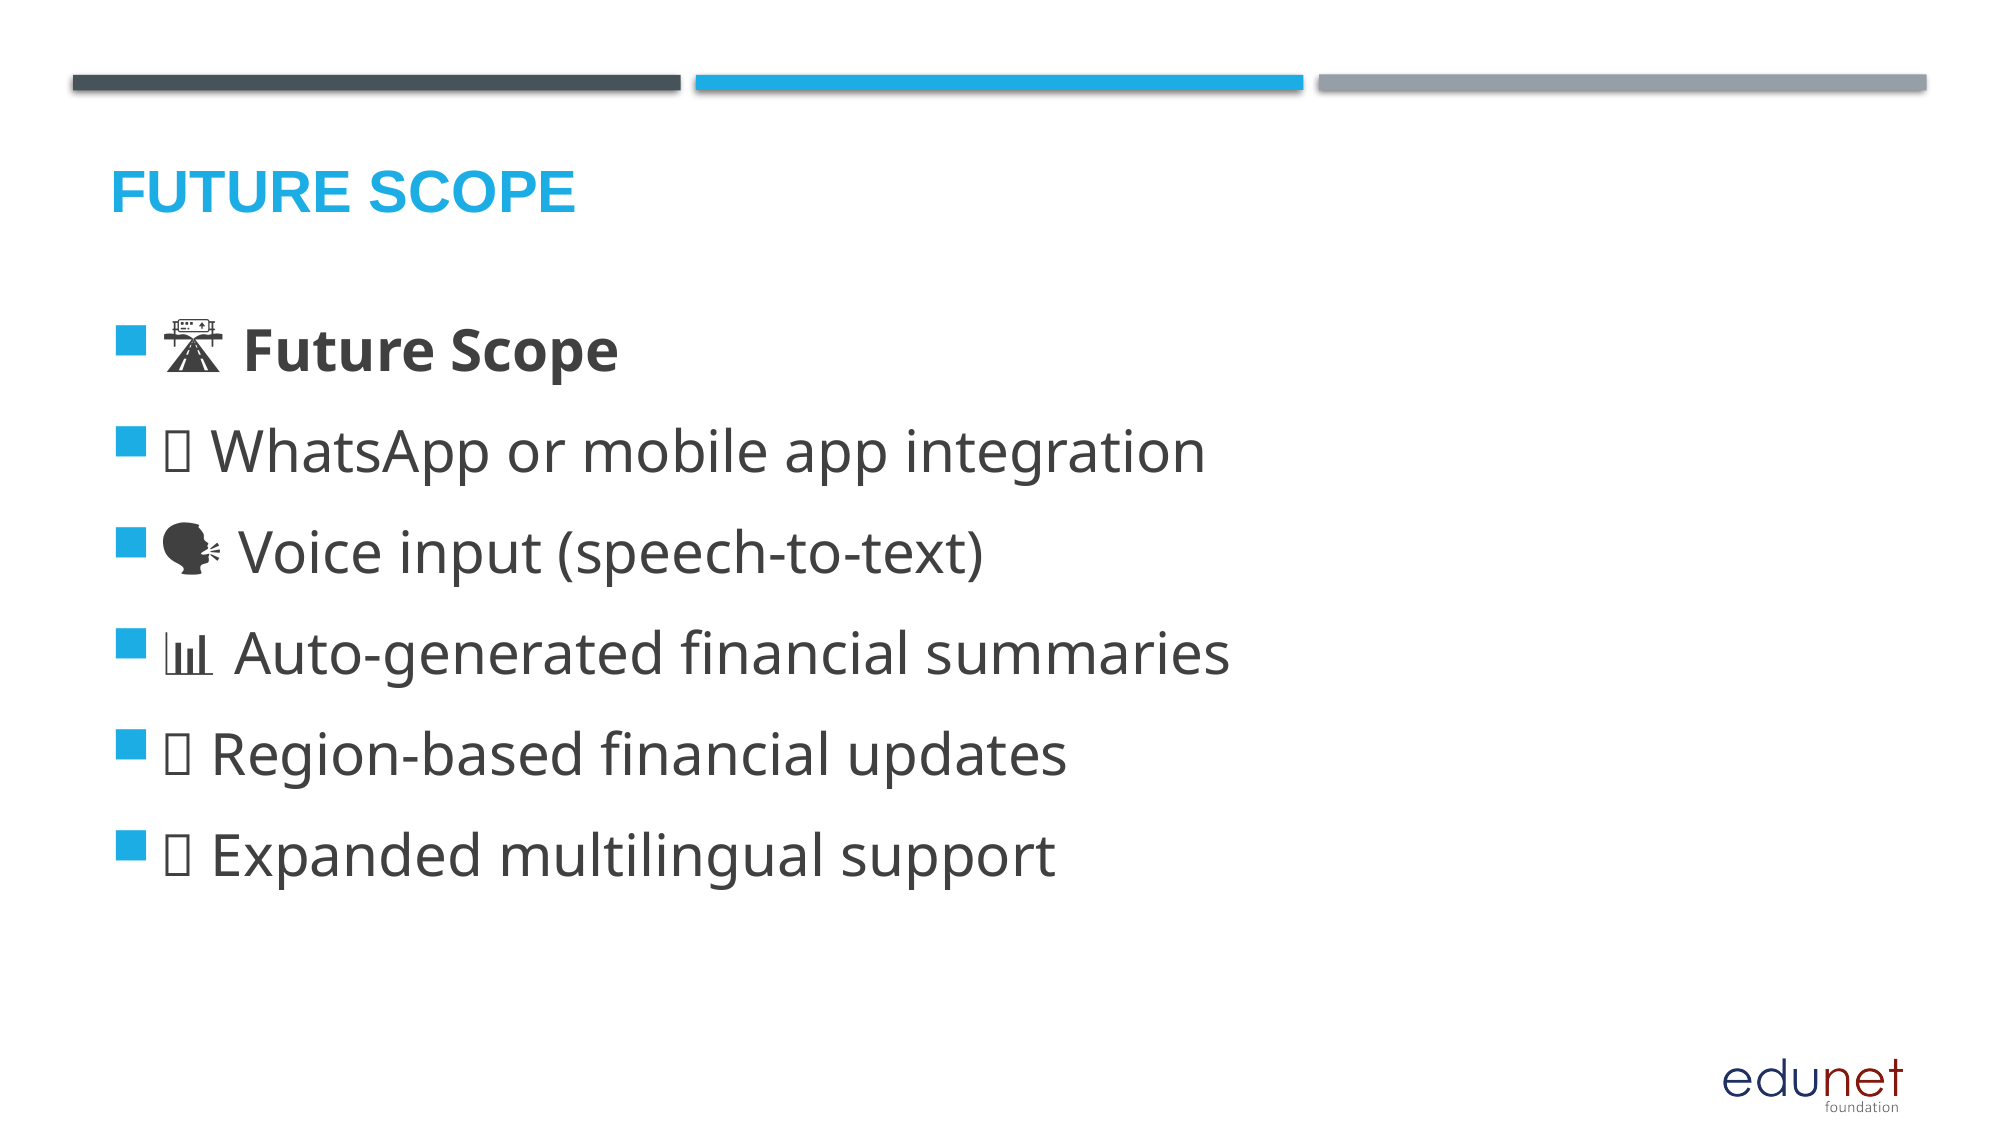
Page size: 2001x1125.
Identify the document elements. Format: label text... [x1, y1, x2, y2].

text_box Future scope [95, 144, 1905, 232]
picture [1719, 1056, 1905, 1116]
list 🛣️ Future Scope 📱 WhatsApp or mobile app integration 🗣️ Voice input (speech-to-text) 📊 Auto-generated financial summaries 📰 Region-based financial updates 🌐 Expanded multilingual support [95, 232, 1905, 981]
